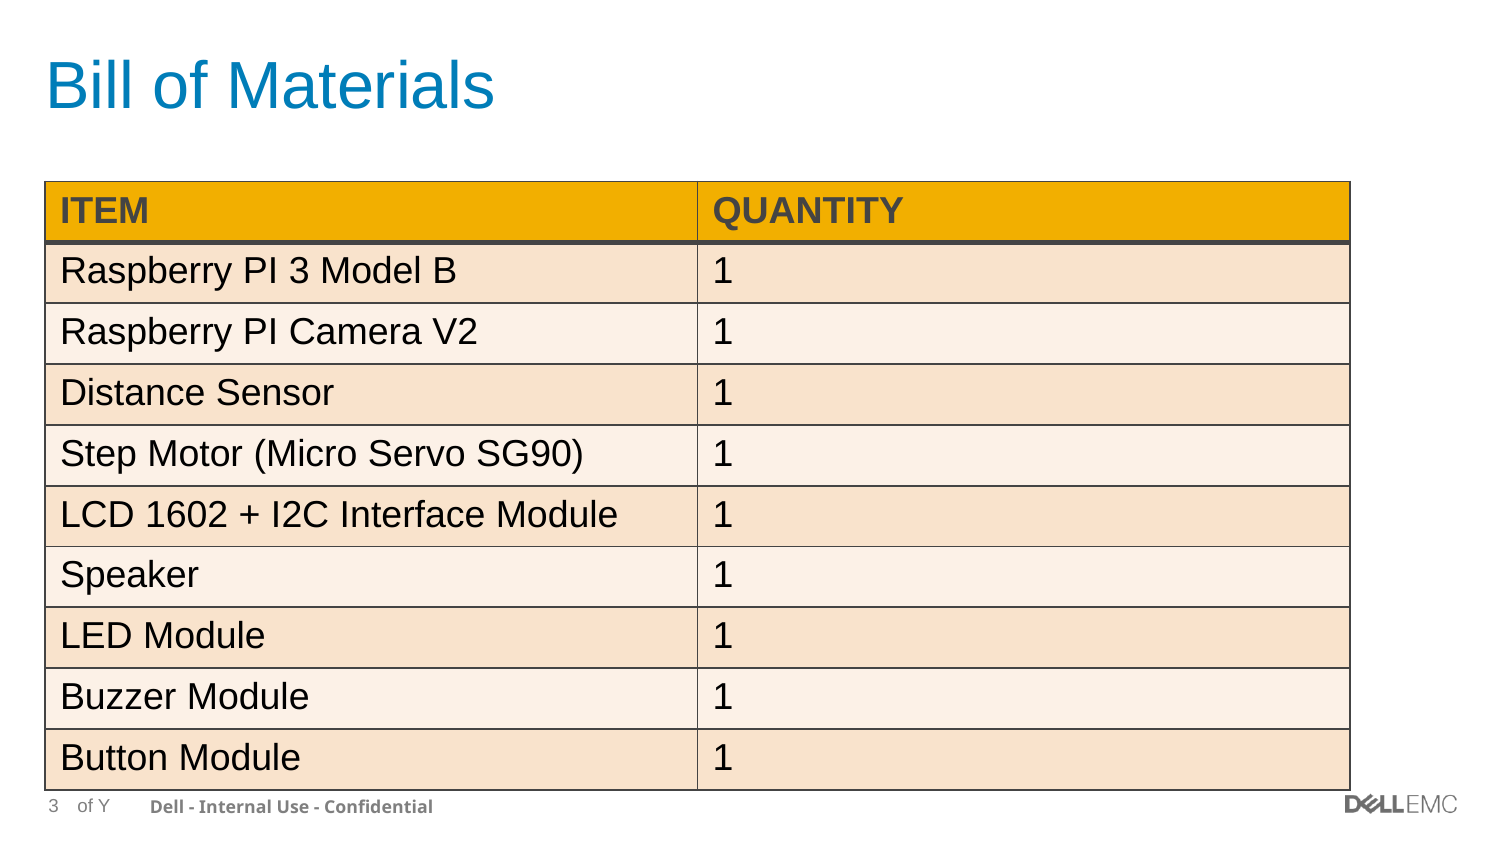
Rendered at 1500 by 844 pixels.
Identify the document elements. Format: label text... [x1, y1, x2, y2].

table_cell 1 [698, 547, 1349, 606]
picture [1345, 793, 1457, 814]
title Bill of Materials [45, 43, 1350, 149]
table_cell Button Module [46, 730, 697, 789]
table_header QUANTITY [698, 182, 1349, 240]
table_cell Speaker [46, 547, 697, 606]
table_cell LCD 1602 + I2C Interface Module [46, 487, 697, 546]
table_cell Raspberry PI 3 Model B [46, 245, 697, 302]
table_cell 1 [698, 365, 1349, 424]
table_cell LED Module [46, 608, 697, 667]
table_cell Distance Sensor [46, 365, 697, 424]
table_cell 1 [698, 426, 1349, 485]
table_header ITEM [46, 182, 697, 240]
table_cell 1 [698, 245, 1349, 302]
table_cell 1 [698, 669, 1349, 728]
table_cell 1 [698, 730, 1349, 789]
table_cell 1 [698, 608, 1349, 667]
table_cell 1 [698, 304, 1349, 363]
table_cell 1 [698, 487, 1349, 546]
table_cell Buzzer Module [46, 669, 697, 728]
table_cell Raspberry PI Camera V2 [46, 304, 697, 363]
table_cell Step Motor (Micro Servo SG90) [46, 426, 697, 485]
